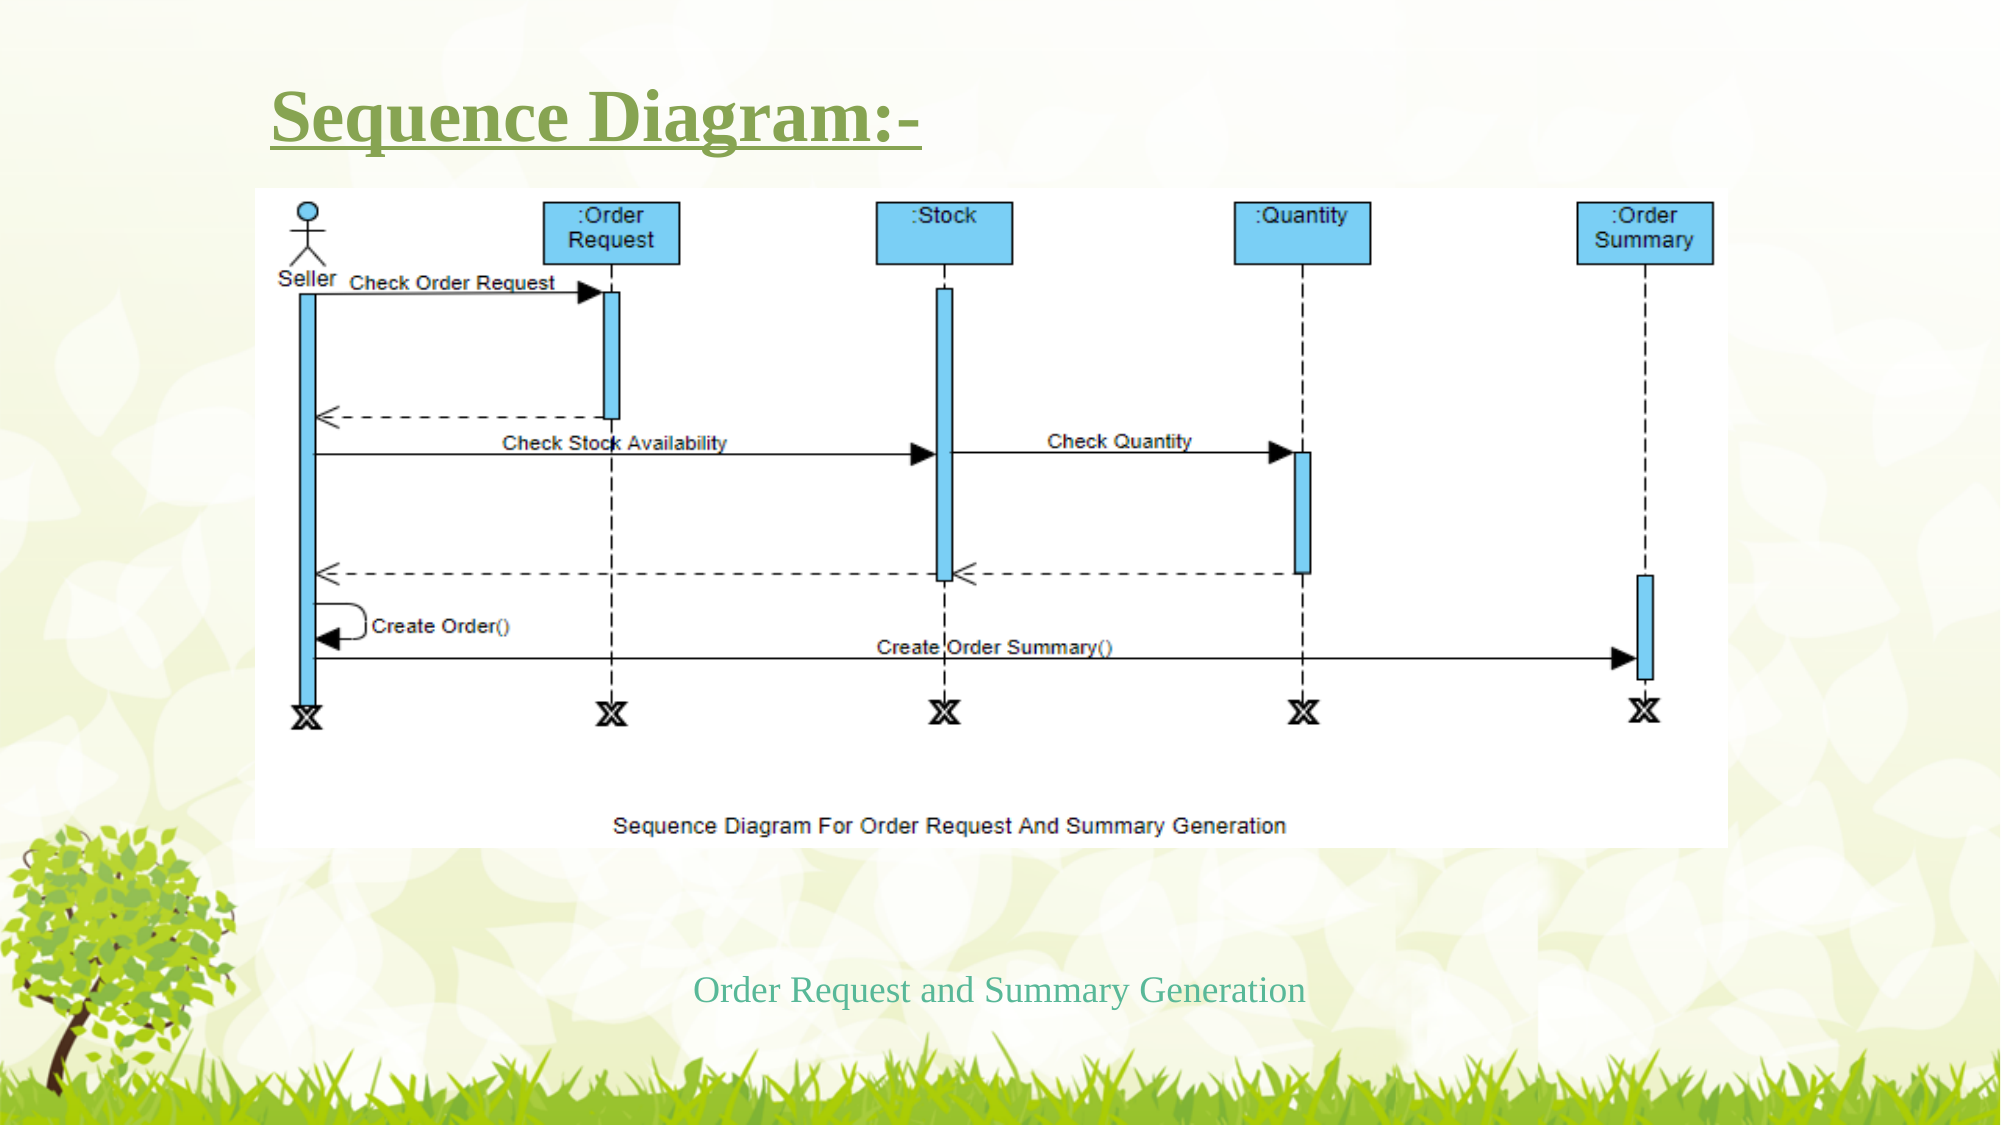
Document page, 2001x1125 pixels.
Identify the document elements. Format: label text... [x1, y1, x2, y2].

text_box Order Request and Summary Generation [254, 957, 1745, 1056]
text_box Sequence Diagram:- [254, 34, 1745, 189]
picture [0, 0, 2001, 1125]
